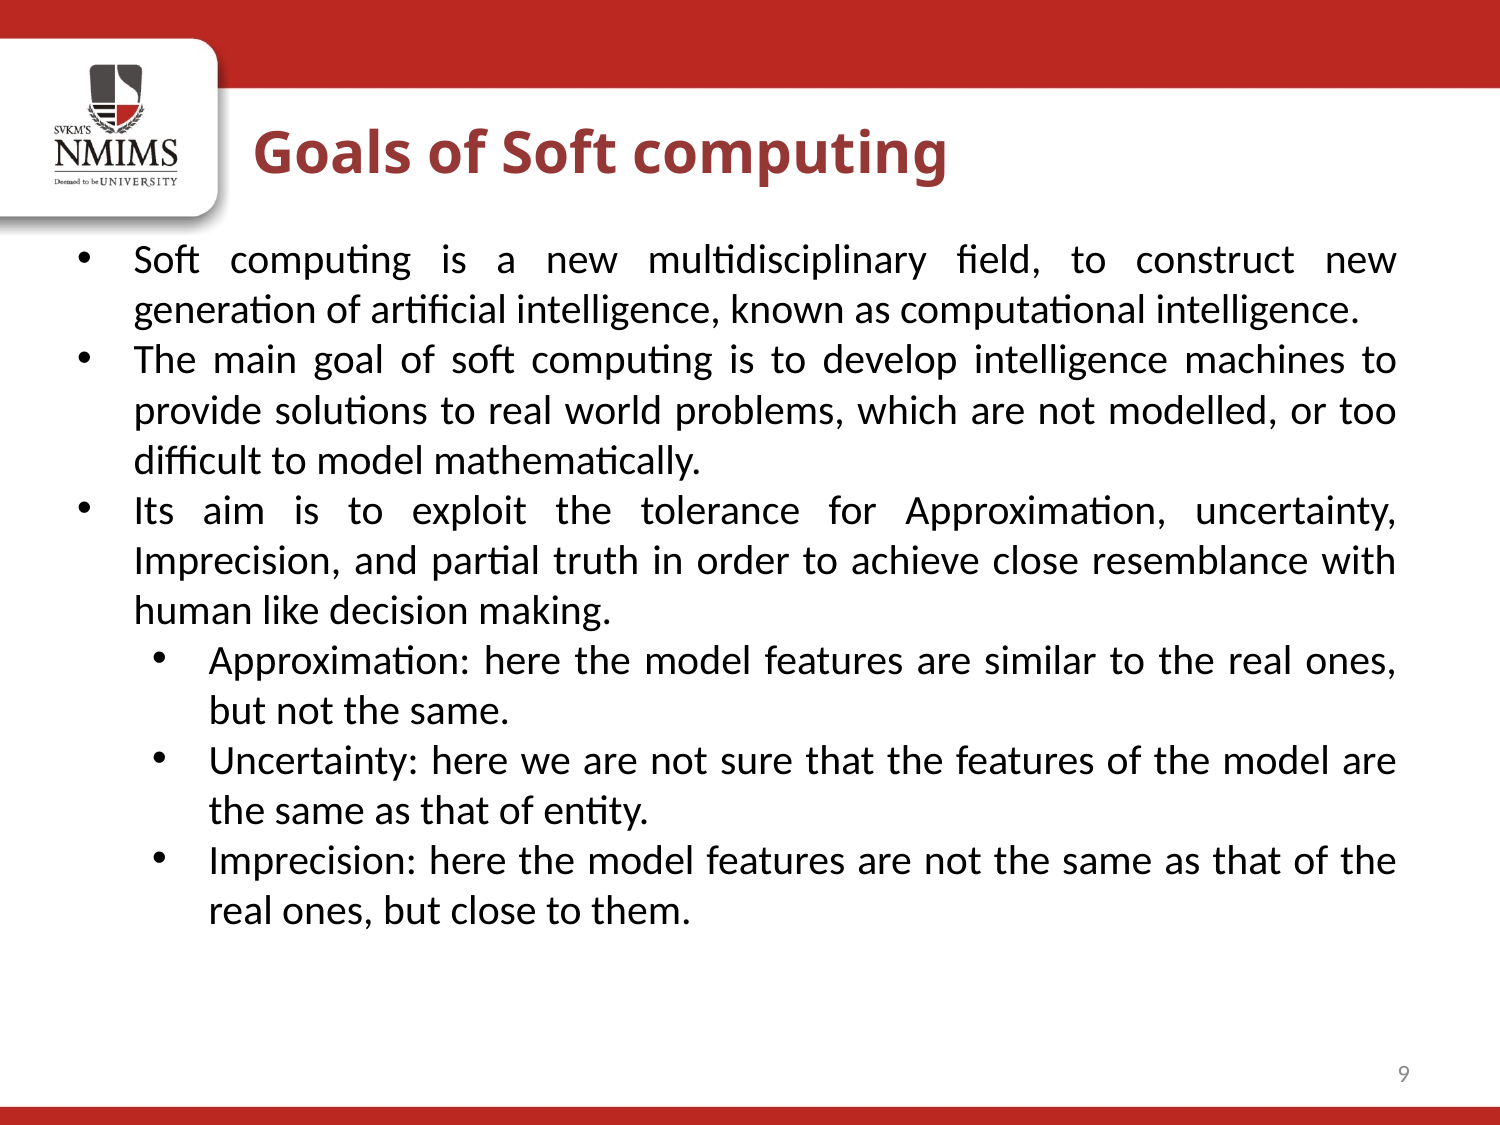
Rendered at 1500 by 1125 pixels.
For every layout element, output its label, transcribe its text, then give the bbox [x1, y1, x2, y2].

text_box Soft computing is a new multidisciplinary field, to construct new generation of artificial intelligence, known as computational intelligence. The main goal of soft computing is to develop intelligence machines to provide solutions to real world problems, which are not modelled, or too difficult to model mathematically. Its aim is to exploit the tolerance for Approximation, uncertainty, Imprecision, and partial truth in order to achieve close resemblance with human like decision making. Approximation: here the model features are similar to the real ones, but not the same. Uncertainty: here we are not sure that the features of the model are the same as that of entity. Imprecision: here the model features are not the same as that of the real ones, but close to them. [62, 224, 1413, 940]
picture [0, 0, 1500, 1125]
text_box Goals of Soft computing [237, 108, 1000, 193]
slide_number 9 [1074, 1042, 1425, 1103]
